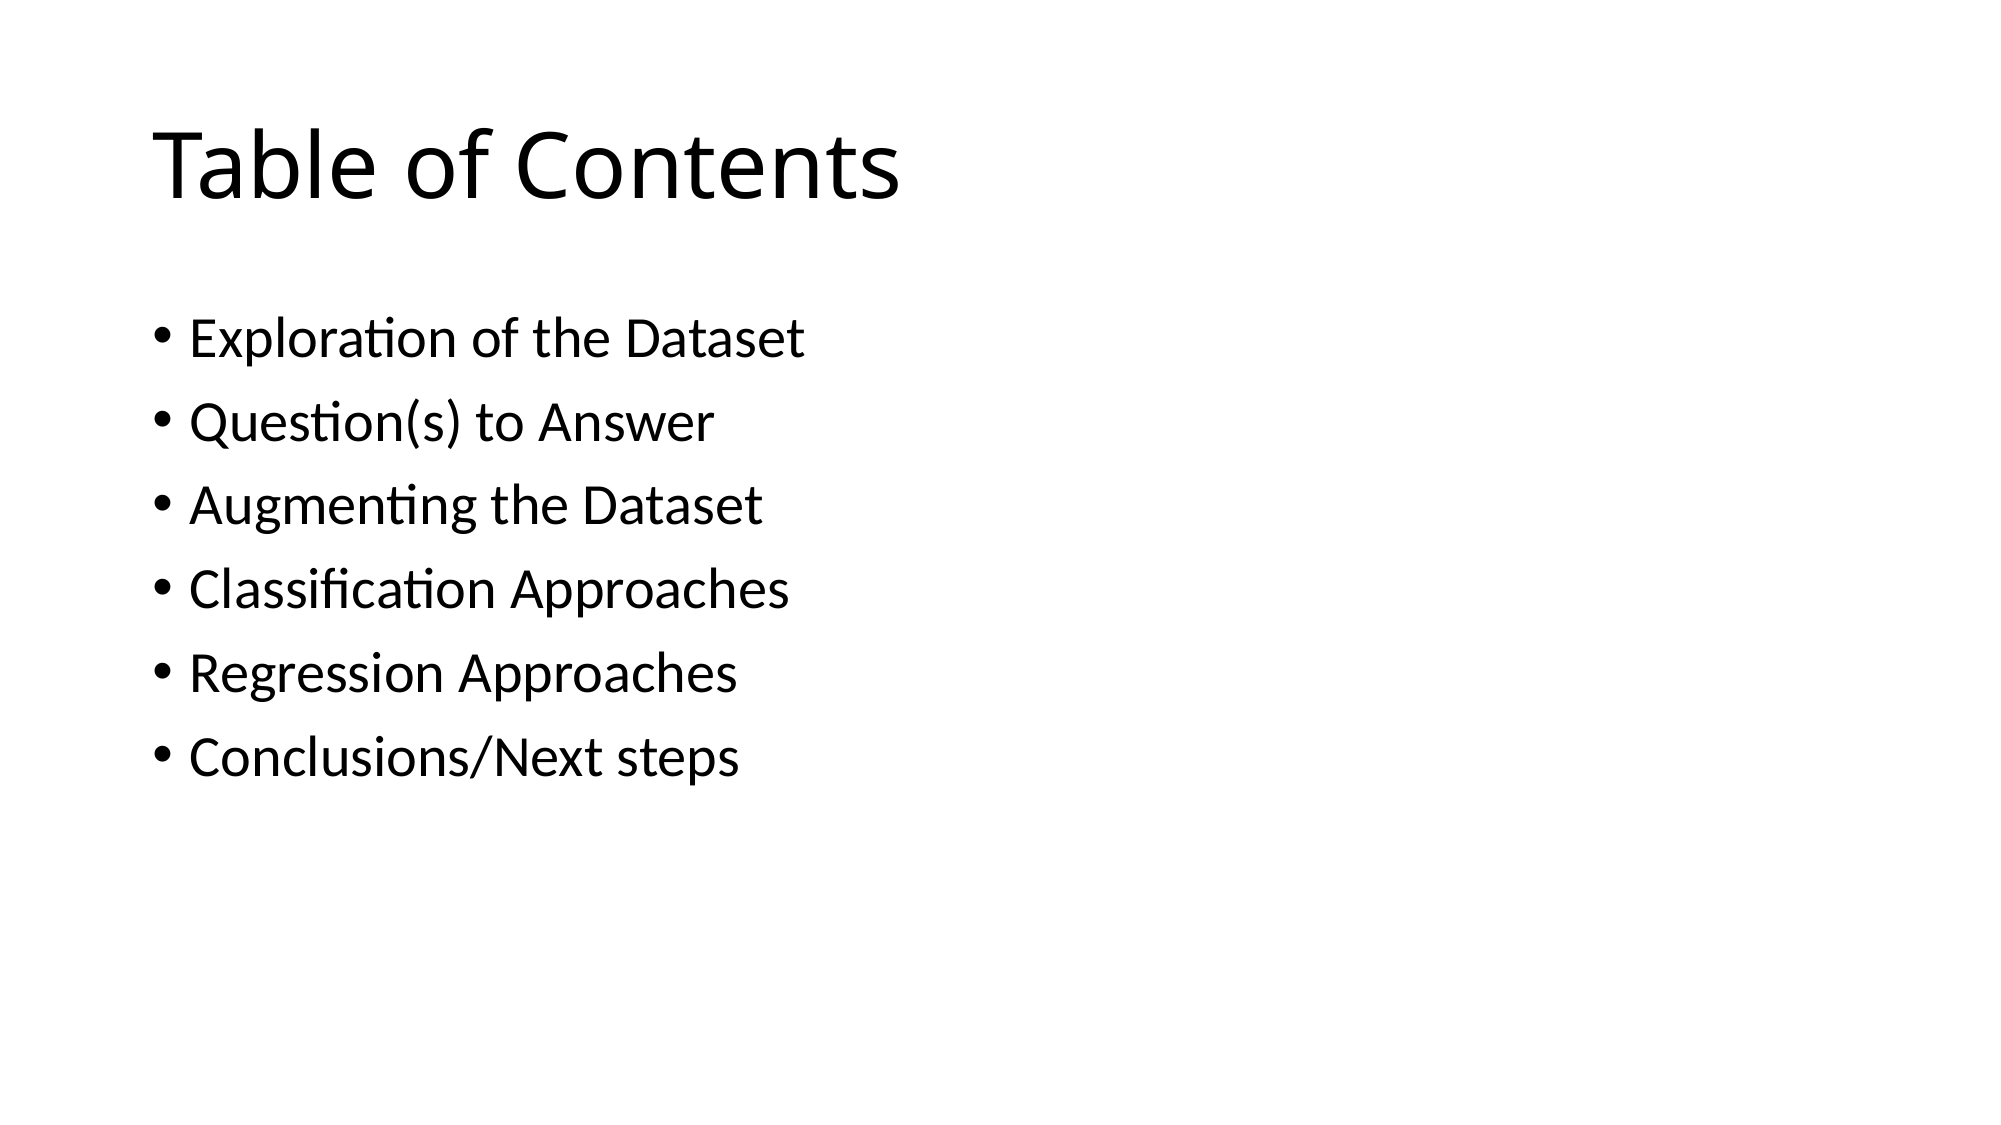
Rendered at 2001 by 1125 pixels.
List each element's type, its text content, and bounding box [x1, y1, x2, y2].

title Table of Contents [137, 59, 1863, 278]
list Exploration of the Dataset Question(s) to Answer Augmenting the Dataset Classification Approaches Regression Approaches Conclusions/Next steps [137, 299, 1863, 1014]
